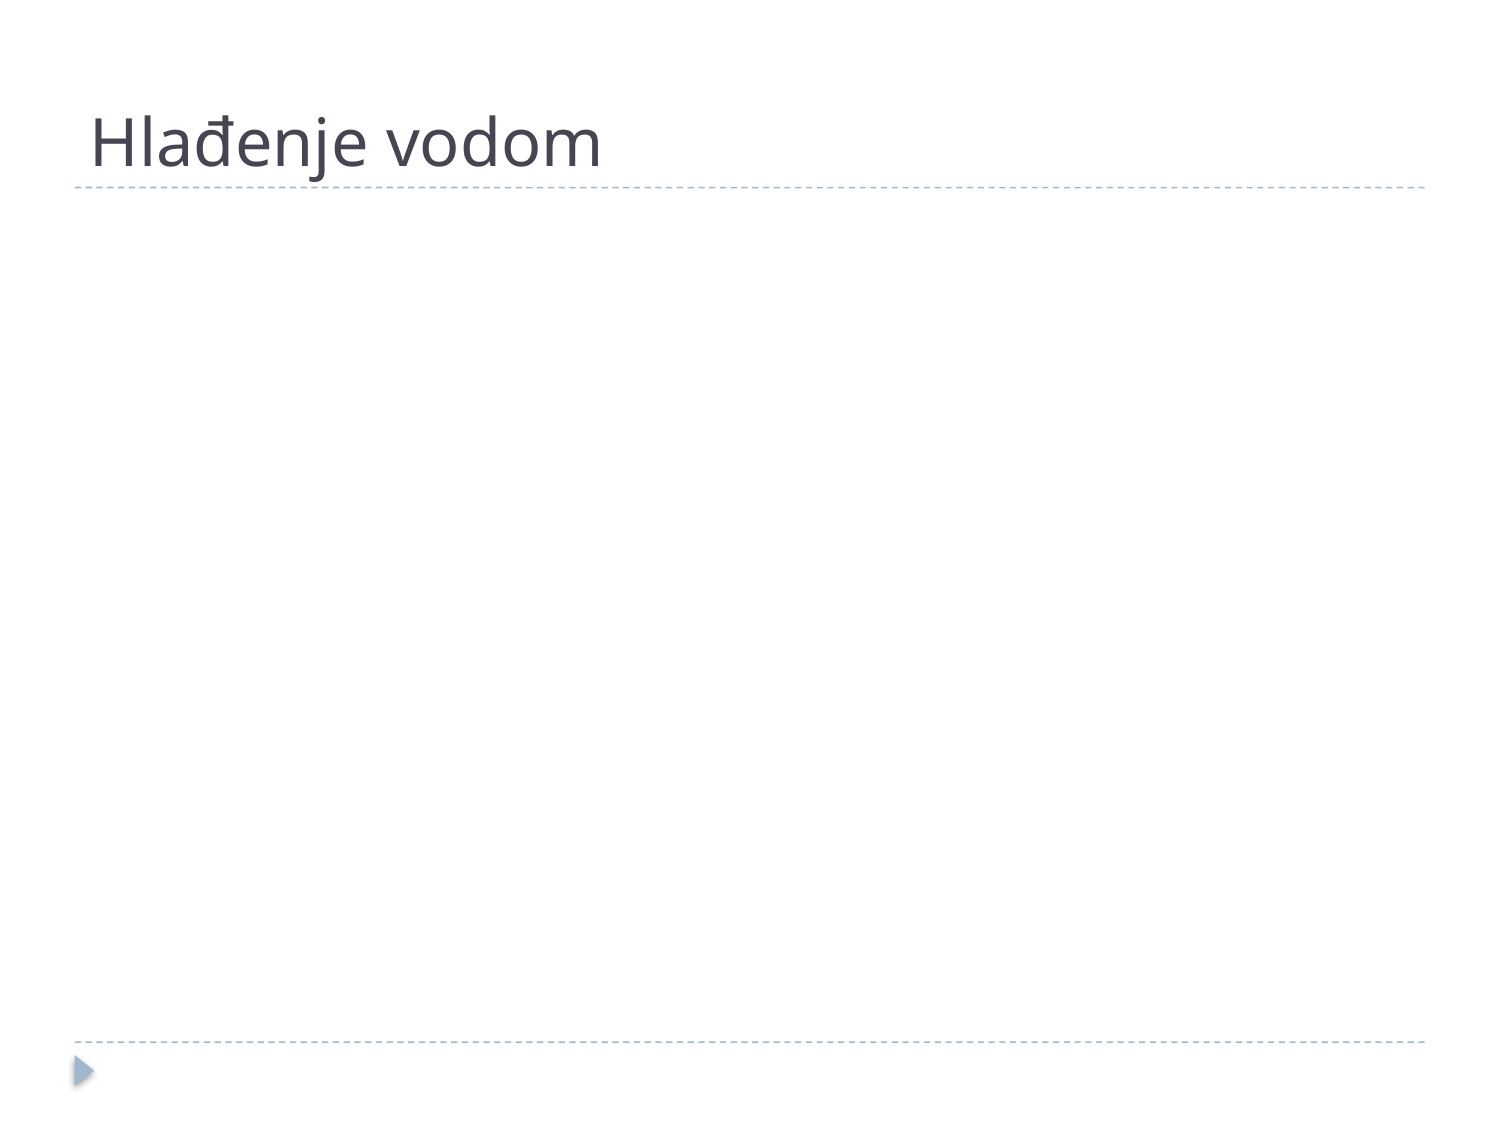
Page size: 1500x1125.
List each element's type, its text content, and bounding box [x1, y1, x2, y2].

title Hlađenje vodom [75, 24, 1425, 188]
